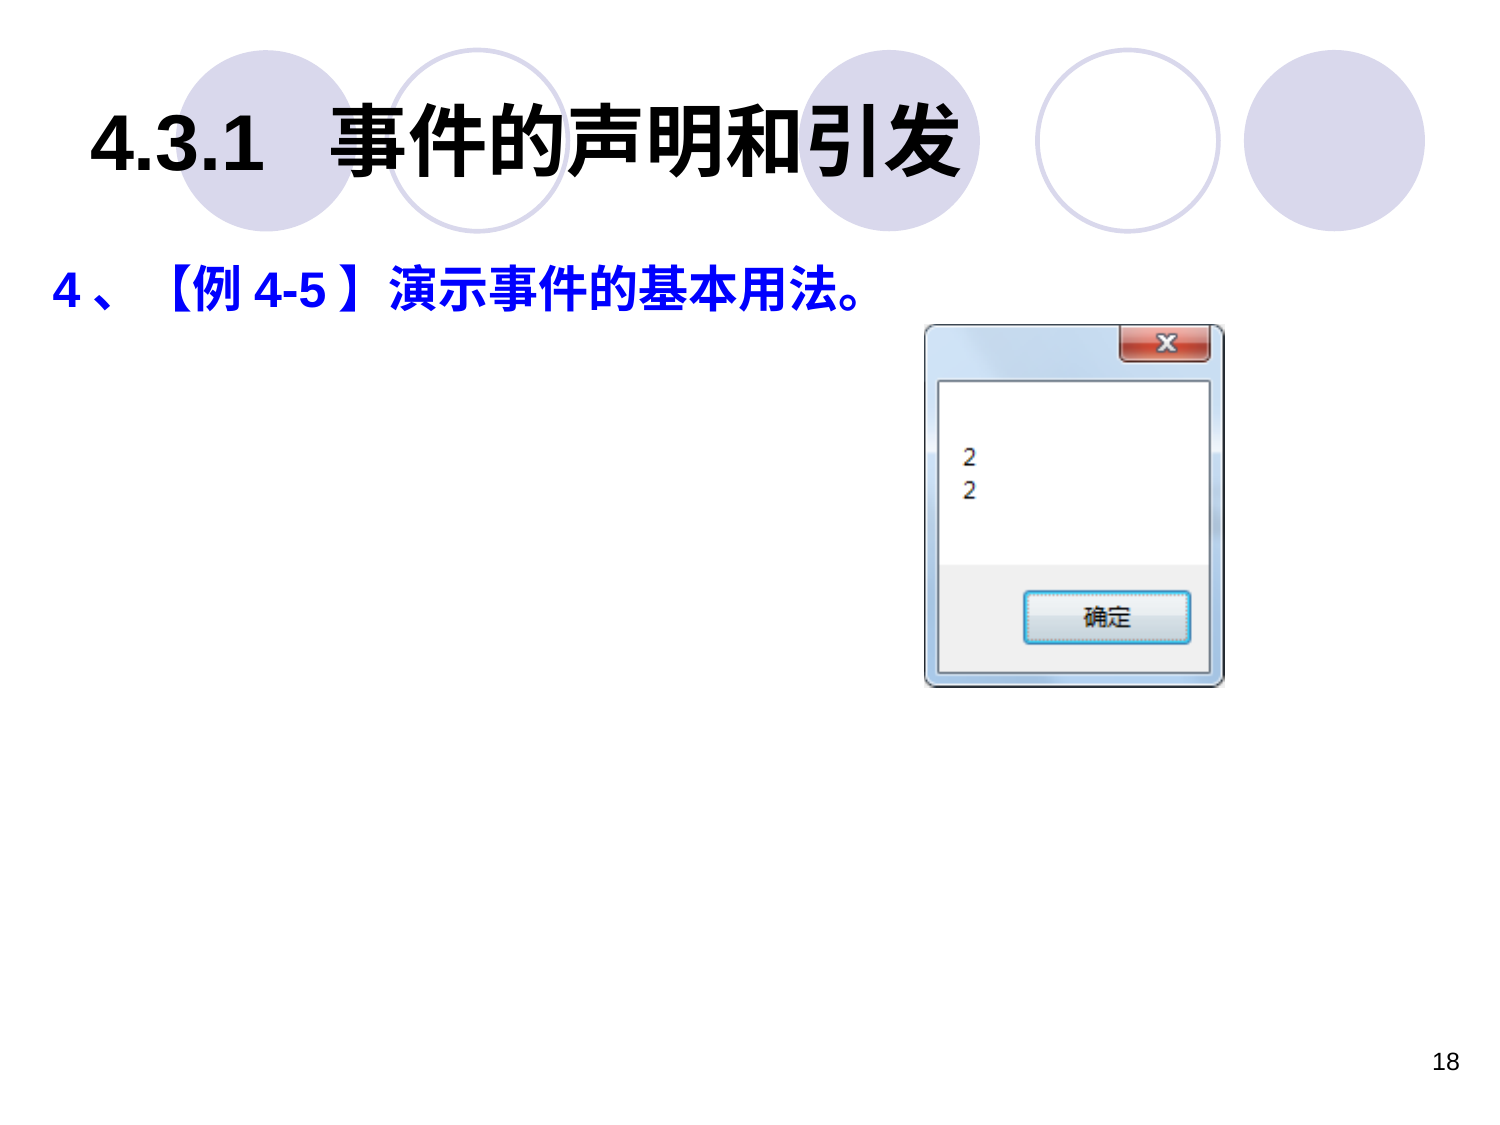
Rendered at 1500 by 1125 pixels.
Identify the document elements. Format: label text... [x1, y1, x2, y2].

list 4、【例4-5】演示事件的基本用法。 [37, 237, 1475, 1038]
picture [924, 324, 1226, 689]
title 4.3.1 事件的声明和引发 [75, 45, 1425, 233]
slide_number 18 [1124, 1037, 1476, 1113]
